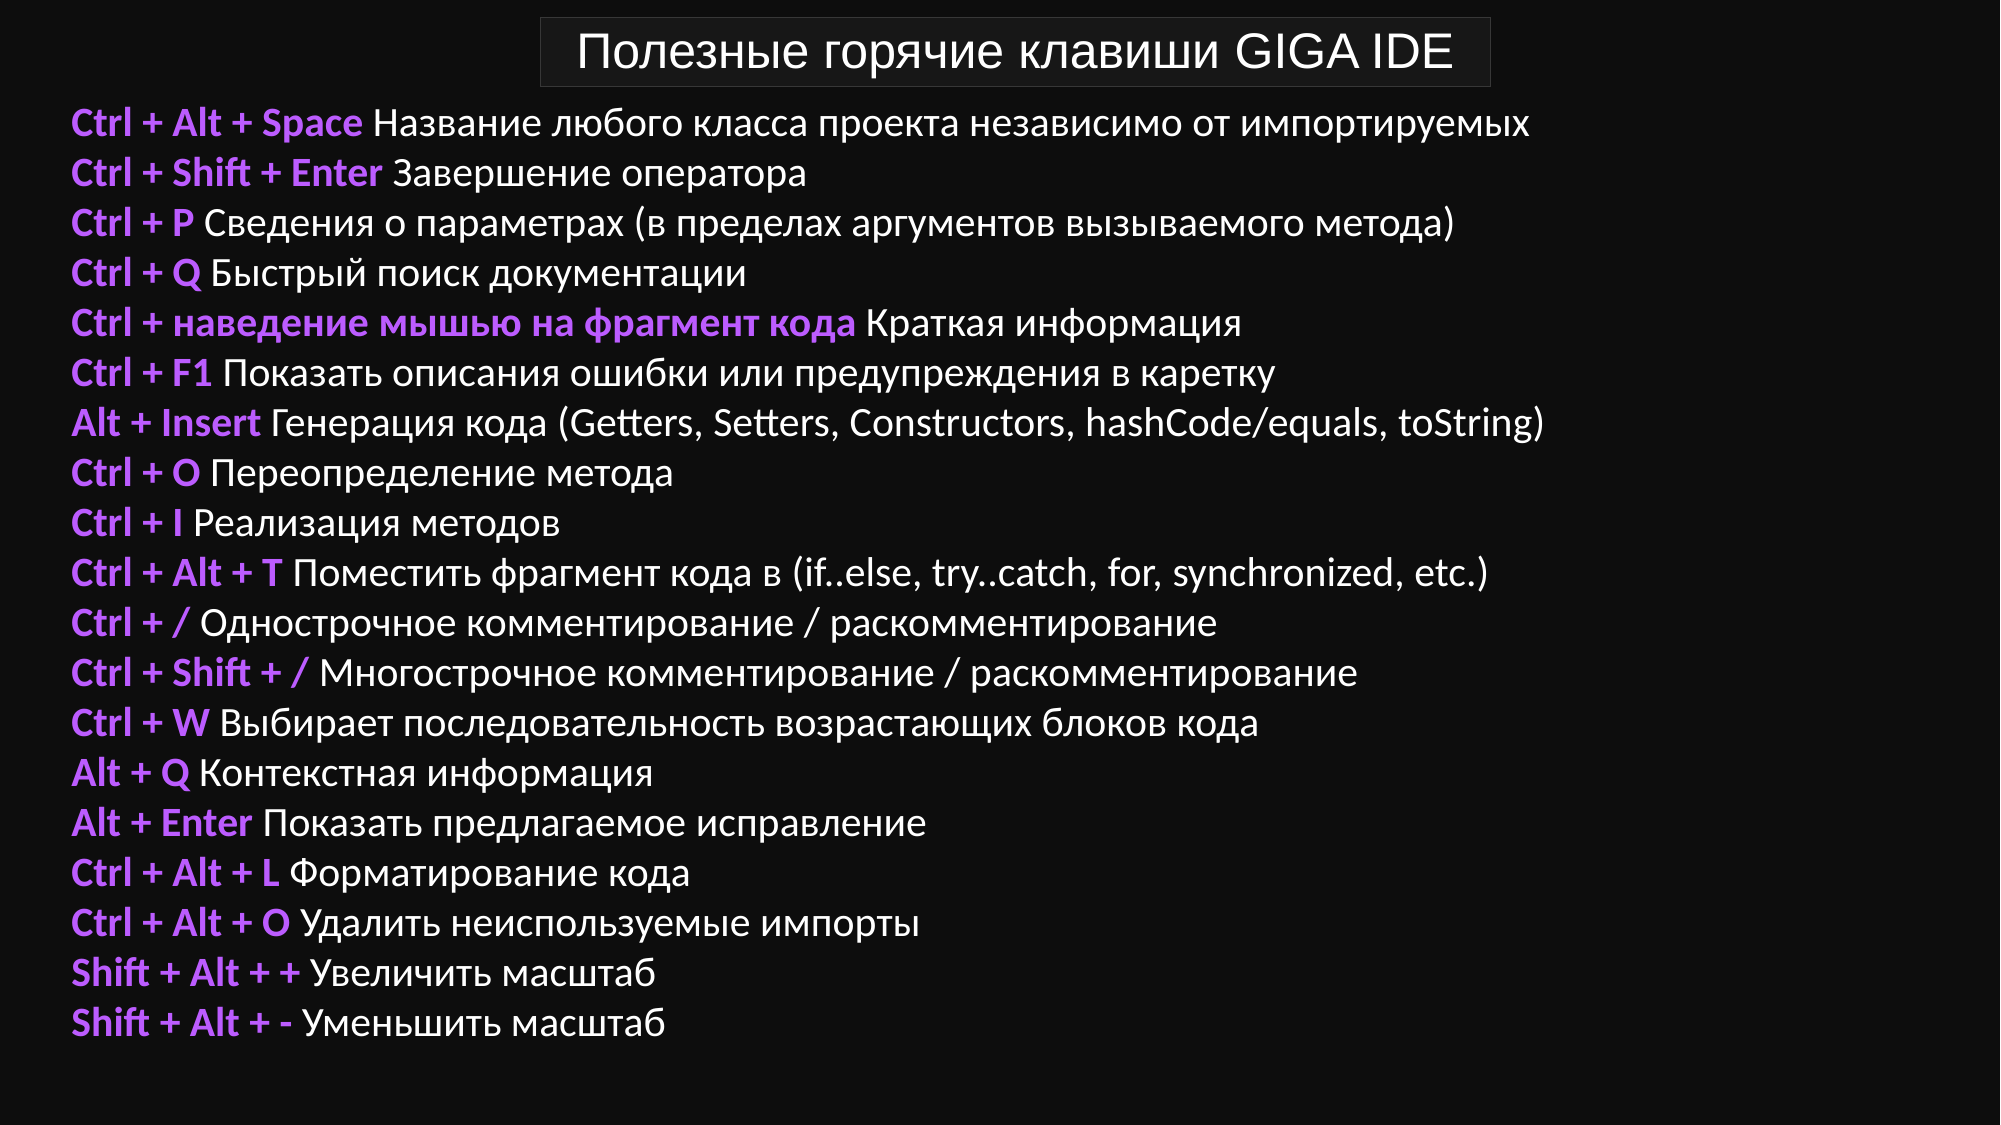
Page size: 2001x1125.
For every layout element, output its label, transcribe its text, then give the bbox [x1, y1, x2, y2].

text_box Ctrl + Alt + Space Название любого класса проекта независимо от импортируемых Ctrl + Shift + Enter Завершение оператора Ctrl + P Сведения о параметрах (в пределах аргументов вызываемого метода) Ctrl + Q Быстрый поиск документации Ctrl + наведение мышью на фрагмент кода Краткая информация Ctrl + F1 Показать описания ошибки или предупреждения в каретку Alt + Insert Генерация кода (Getters, Setters, Constructors, hashCode/equals, toString) Ctrl + O Переопределение метода Ctrl + I Реализация методов Ctrl + Alt + T Поместить фрагмент кода в (if..else, try..catch, for, synchronized, etc.) Ctrl + / Однострочное комментирование / раскомментирование Ctrl + Shift + / Многострочное комментирование / раскомментирование Ctrl + W Выбирает последовательность возрастающих блоков кода Alt + Q Контекстная информация Alt + Enter Показать предлагаемое исправление Ctrl + Alt + L Форматирование кода Ctrl + Alt + O Удалить неиспользуемые импорты Shift + Alt + + Увеличить масштаб Shift + Alt + - Уменьшить масштаб [56, 87, 1562, 1098]
text_box Полезные горячие клавиши GIGA IDE [540, 17, 1491, 87]
